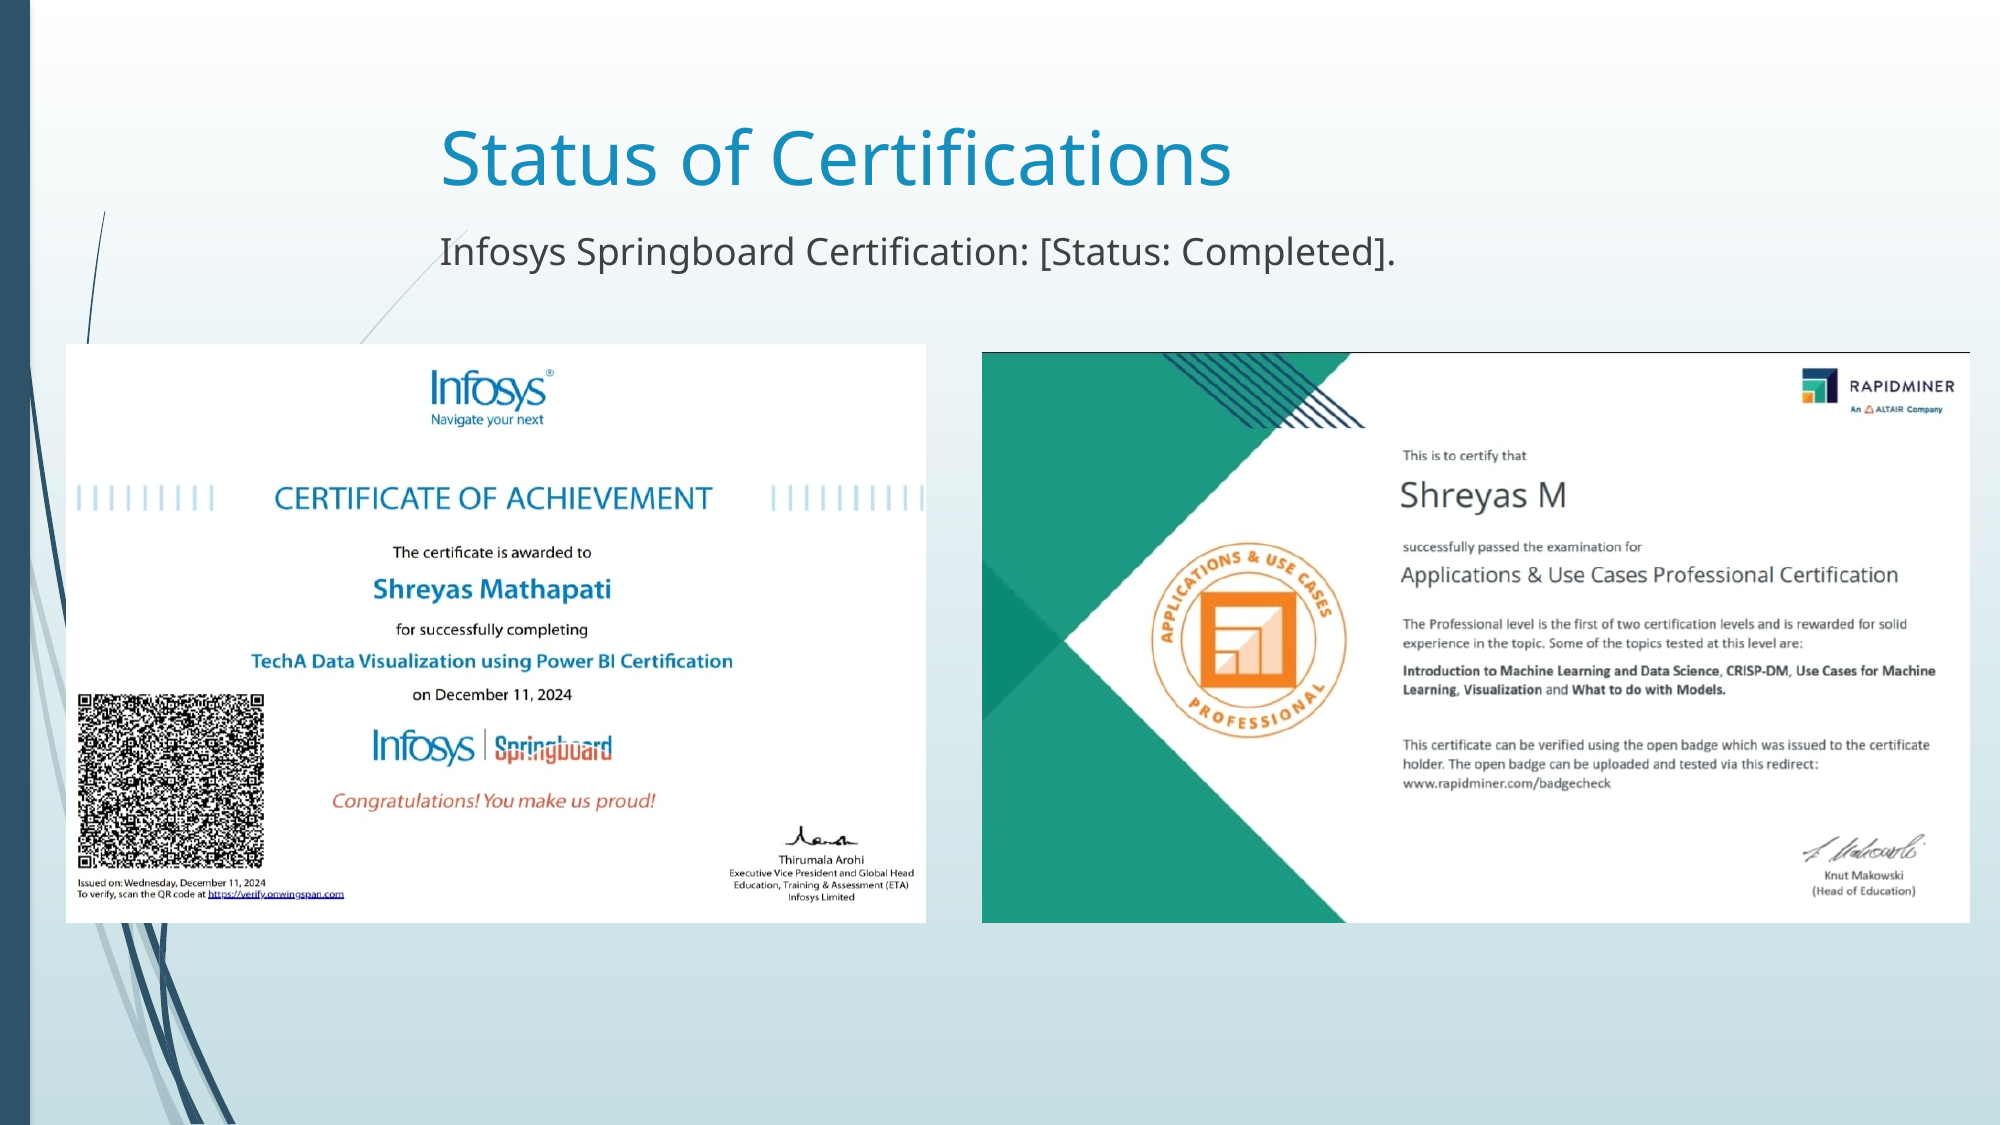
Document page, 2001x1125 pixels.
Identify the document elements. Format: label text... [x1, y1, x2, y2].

picture [66, 344, 926, 923]
picture [982, 352, 1970, 923]
title Status of Certifications [425, 102, 1888, 220]
list Infosys Springboard Certification: [Status: Completed]. [424, 220, 1888, 859]
